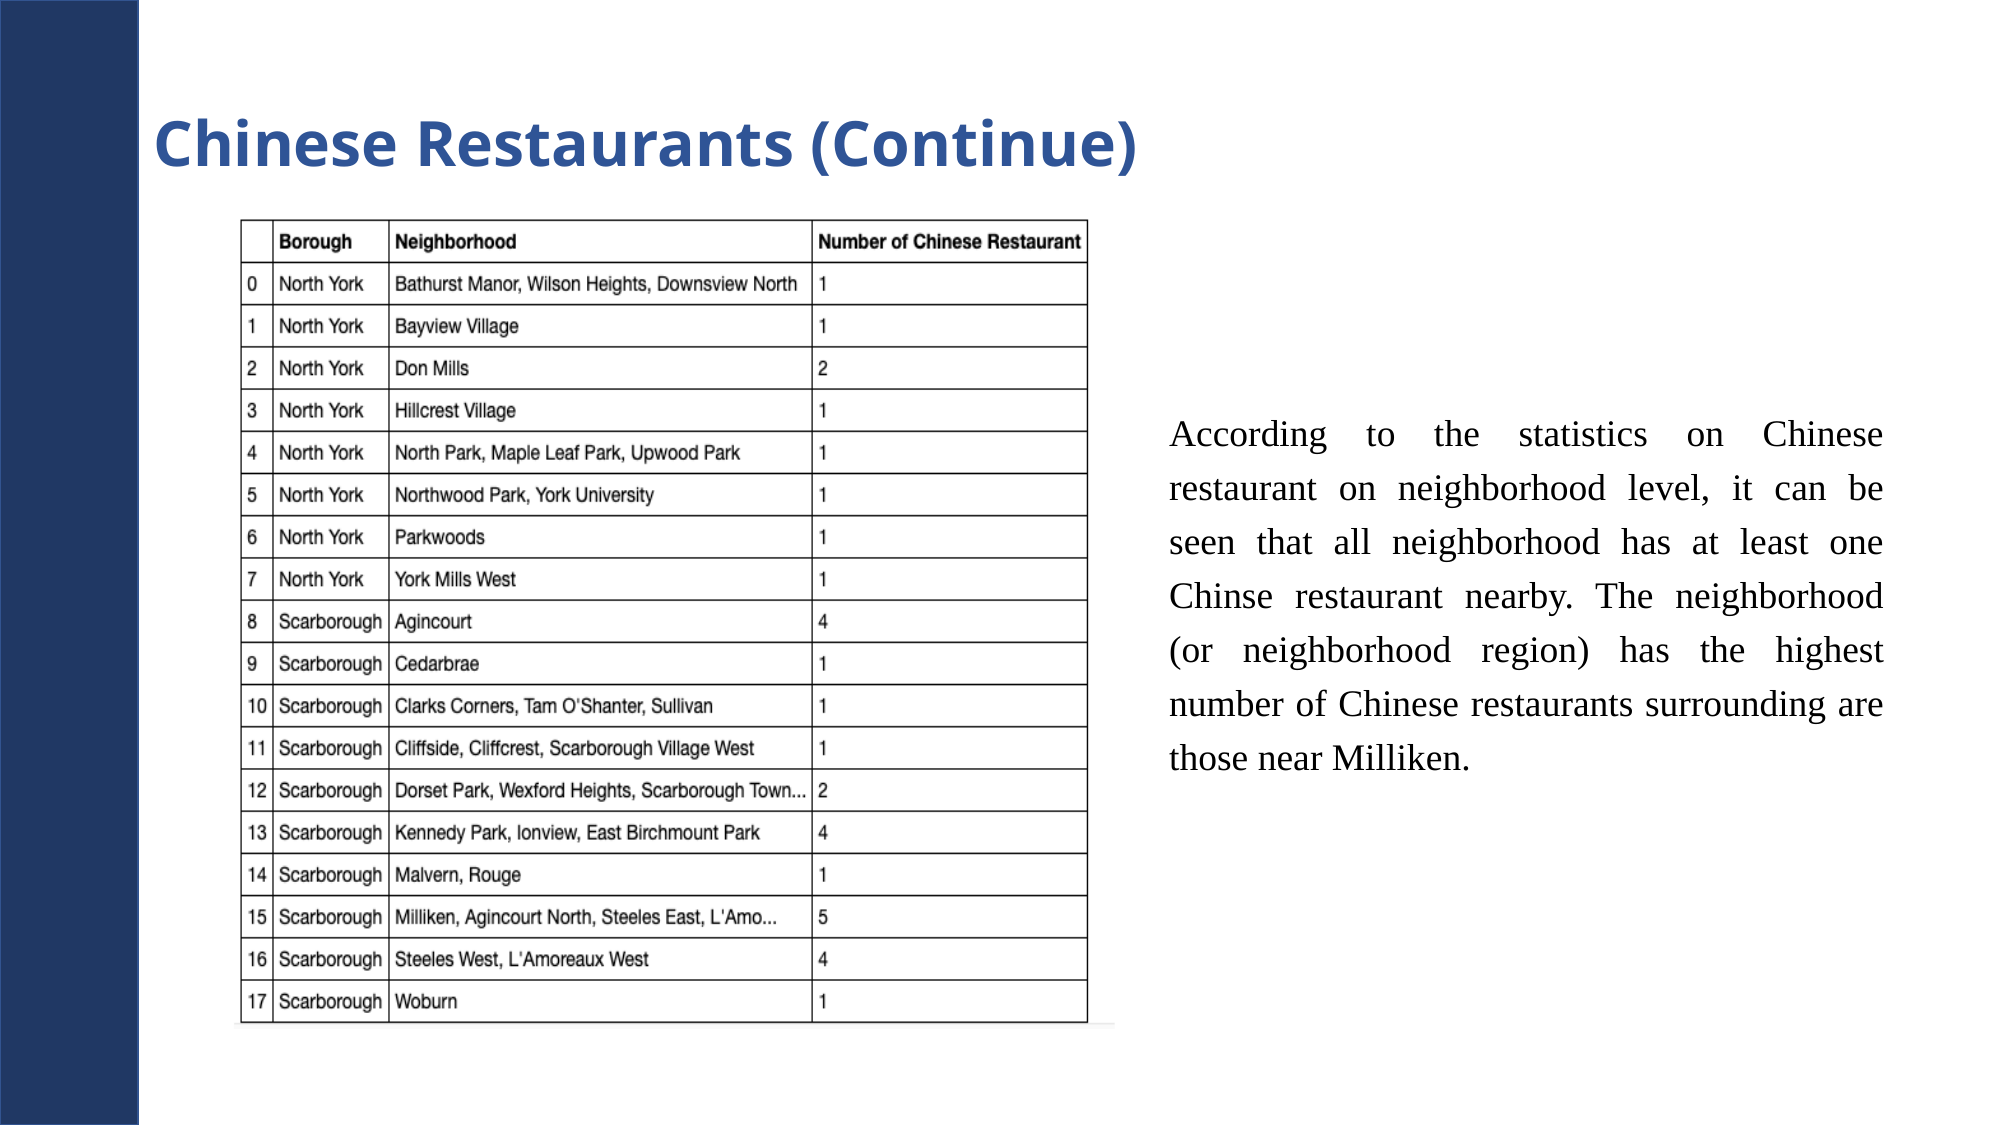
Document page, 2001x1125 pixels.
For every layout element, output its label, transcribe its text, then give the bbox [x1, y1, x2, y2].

text_box According to the statistics on Chinese restaurant on neighborhood level, it can be seen that all neighborhood has at least one Chinse restaurant nearby. The neighborhood (or neighborhood region) has the highest number of Chinese restaurants surrounding are those near Milliken. [1154, 392, 1900, 786]
text_box [0, 0, 139, 1125]
picture [230, 211, 1115, 1029]
text_box Chinese Restaurants (Continue) [138, 81, 1154, 186]
